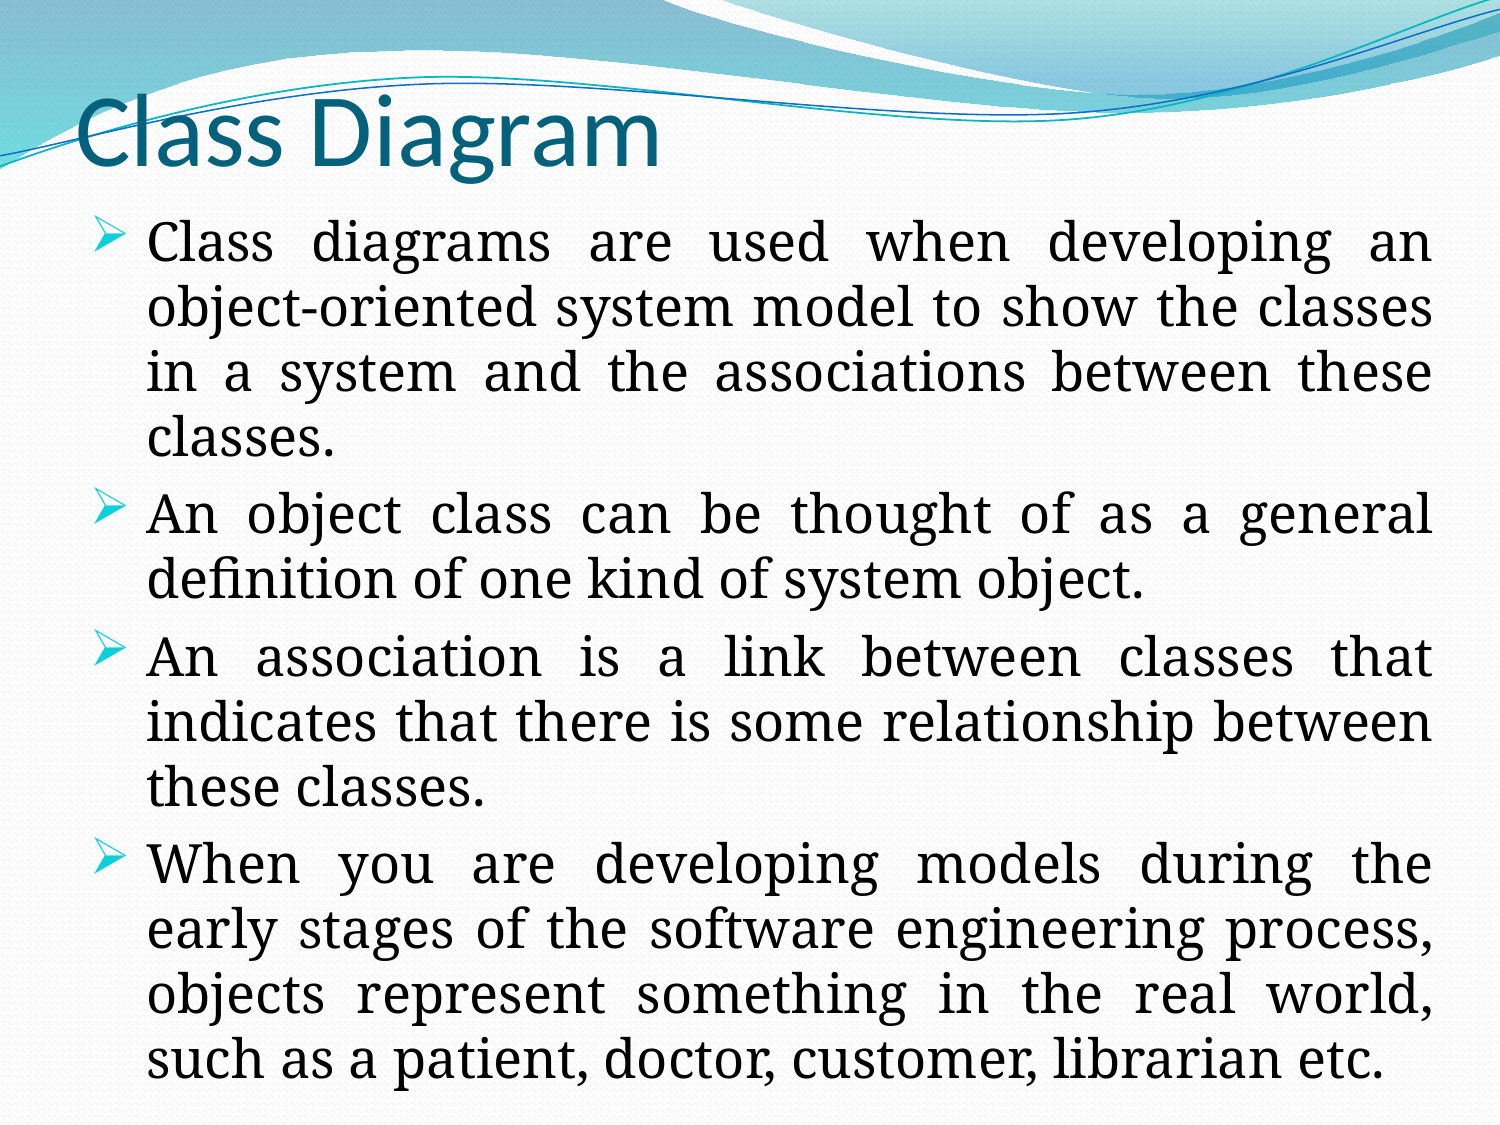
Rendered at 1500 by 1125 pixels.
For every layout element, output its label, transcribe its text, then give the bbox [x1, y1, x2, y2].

title Class Diagram [75, 50, 1425, 188]
list Class diagrams are used when developing an object-oriented system model to show the classes in a system and the associations between these classes. An object class can be thought of as a general definition of one kind of system object. An association is a link between classes that indicates that there is some relationship between these classes. When you are developing models during the early stages of the software engineering process, objects represent something in the real world, such as a patient, doctor, customer, librarian etc. [75, 200, 1450, 1088]
